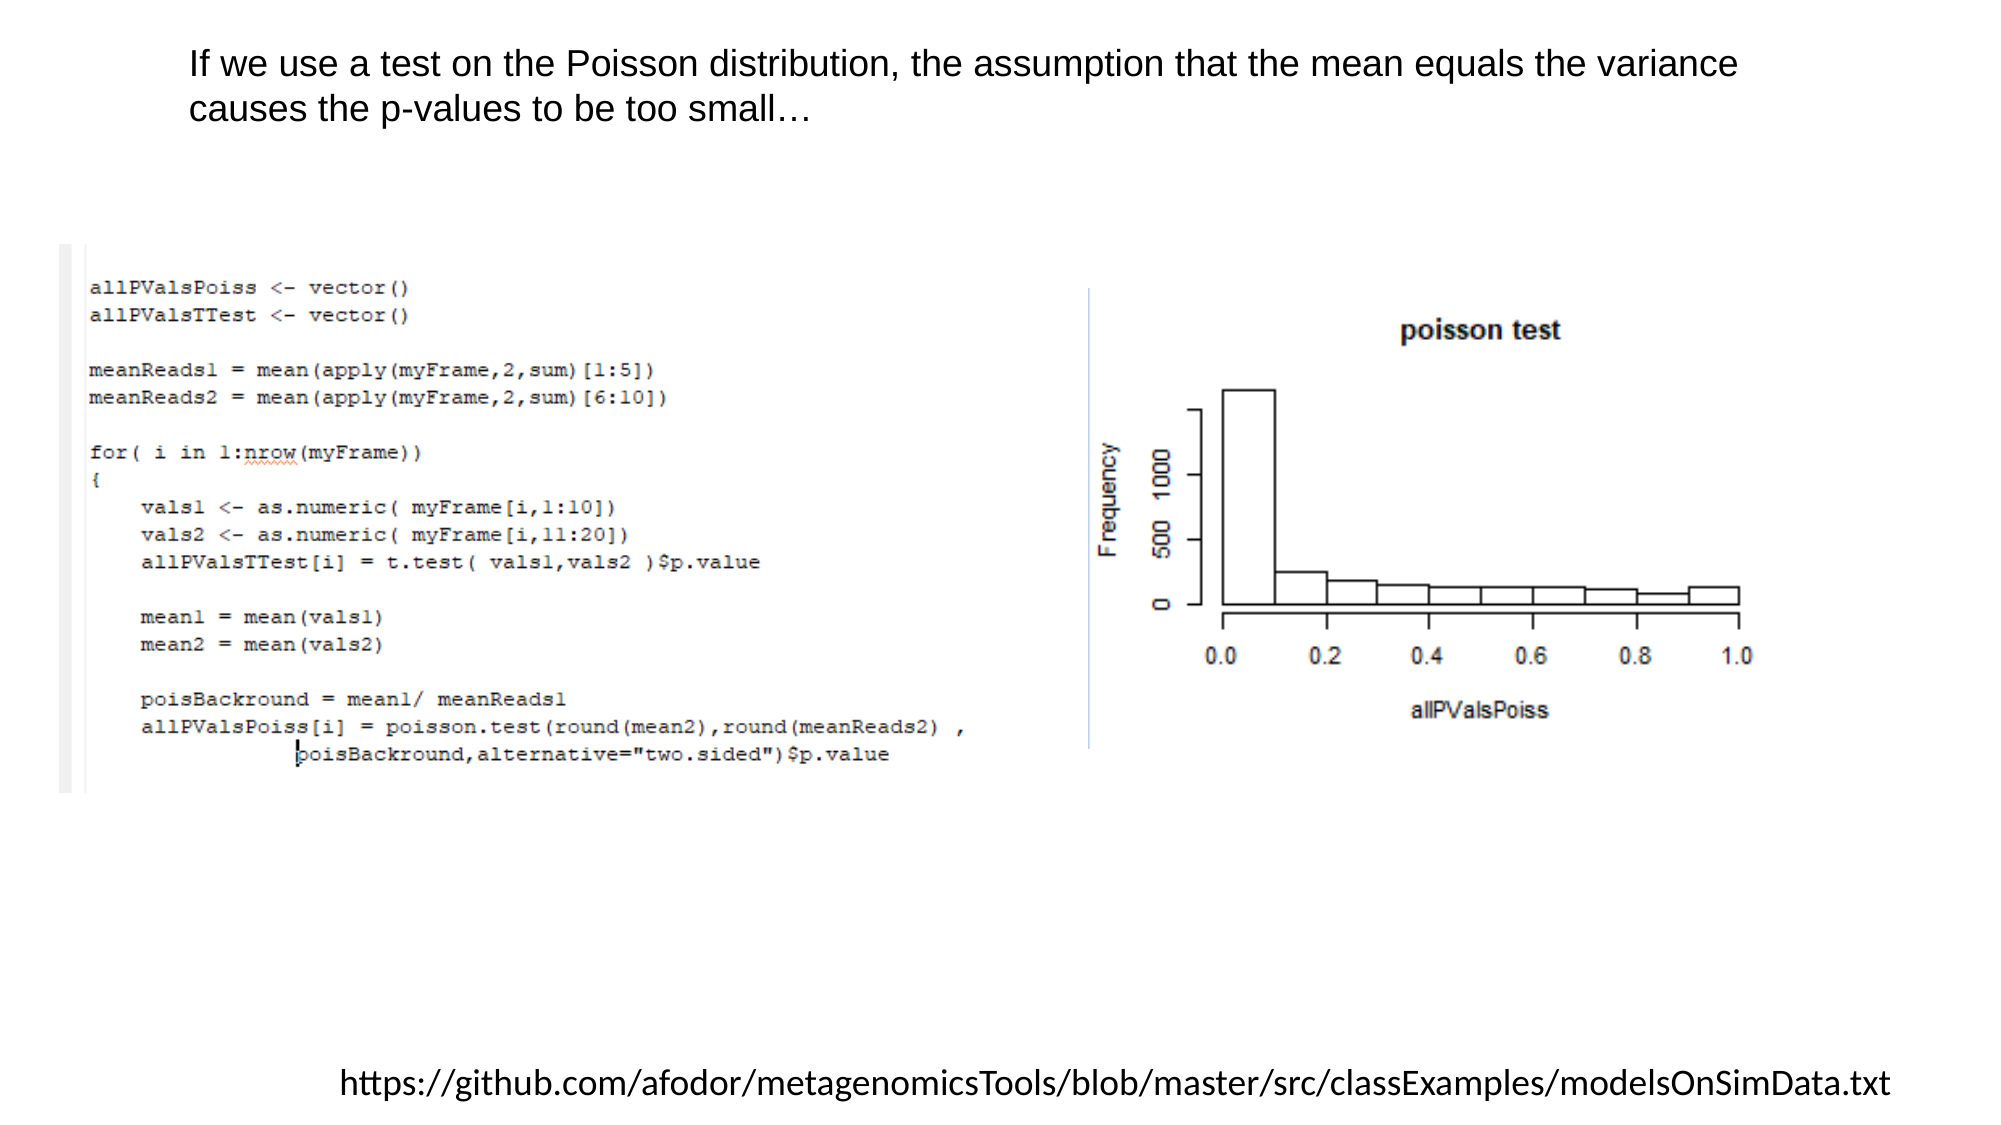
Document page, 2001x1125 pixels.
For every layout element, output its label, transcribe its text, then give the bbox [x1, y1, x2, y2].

text_box https://github.com/afodor/metagenomicsTools/blob/master/src/classExamples/modelsOnSimData.txt [324, 1050, 2000, 1110]
picture [59, 244, 1784, 793]
text_box If we use a test on the Poisson distribution, the assumption that the mean equals the variance causes the p-values to be too small… [174, 31, 1755, 136]
